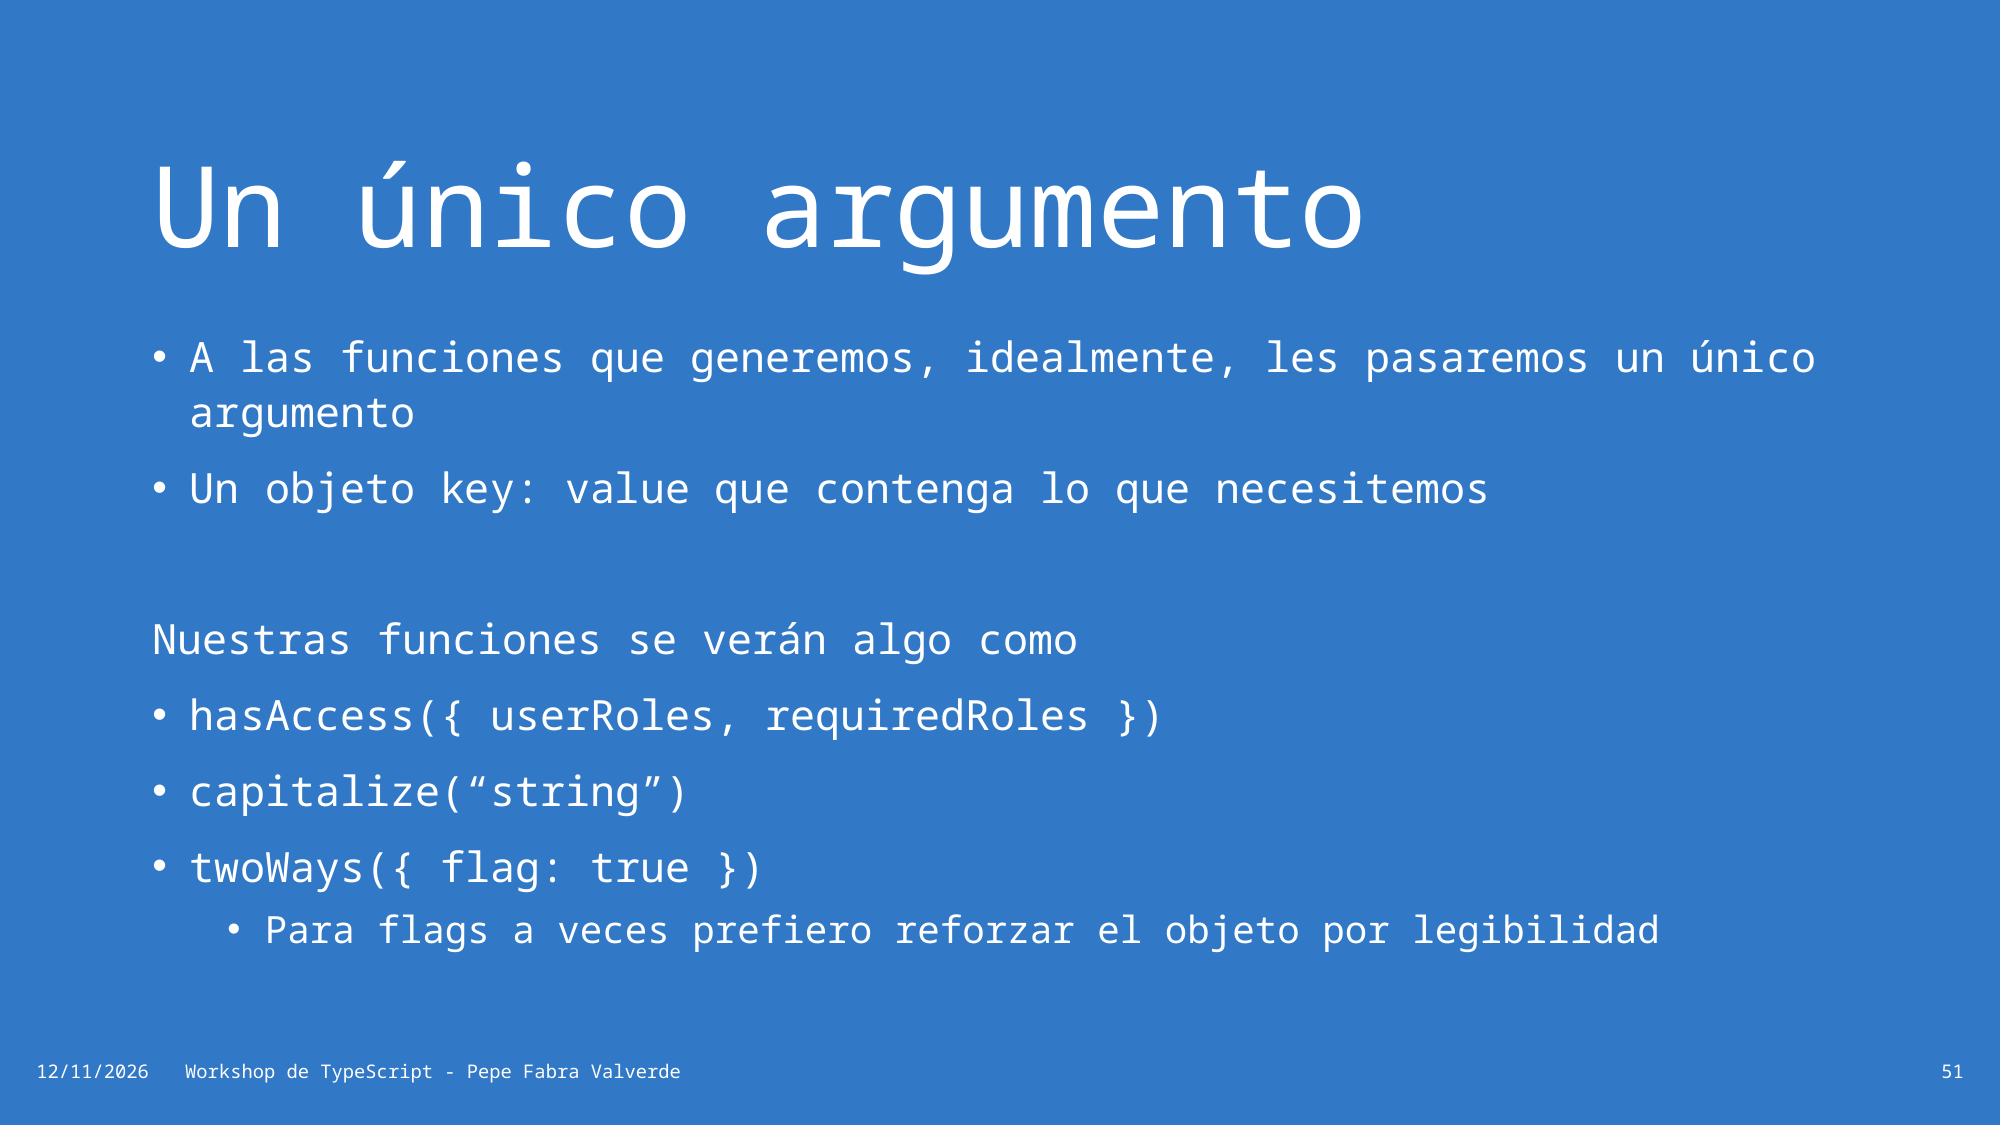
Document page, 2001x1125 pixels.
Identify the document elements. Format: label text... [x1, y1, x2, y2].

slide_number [21, 1042, 165, 1103]
list A las funciones que generemos, idealmente, les pasaremos un único argumento Un objeto key: value que contenga lo que necesitemos Nuestras funciones se verán algo como hasAccess({ userRoles, requiredRoles }) capitalize(“string”) twoWays({ flag: true }) Para flags a veces prefiero reforzar el objeto por legibilidad [137, 318, 1863, 1014]
title Un único argumento [137, 59, 1863, 278]
footer Workshop de TypeScript - Pepe Fabra Valverde [170, 1042, 846, 1103]
slide_number 51 [1528, 1042, 1979, 1103]
